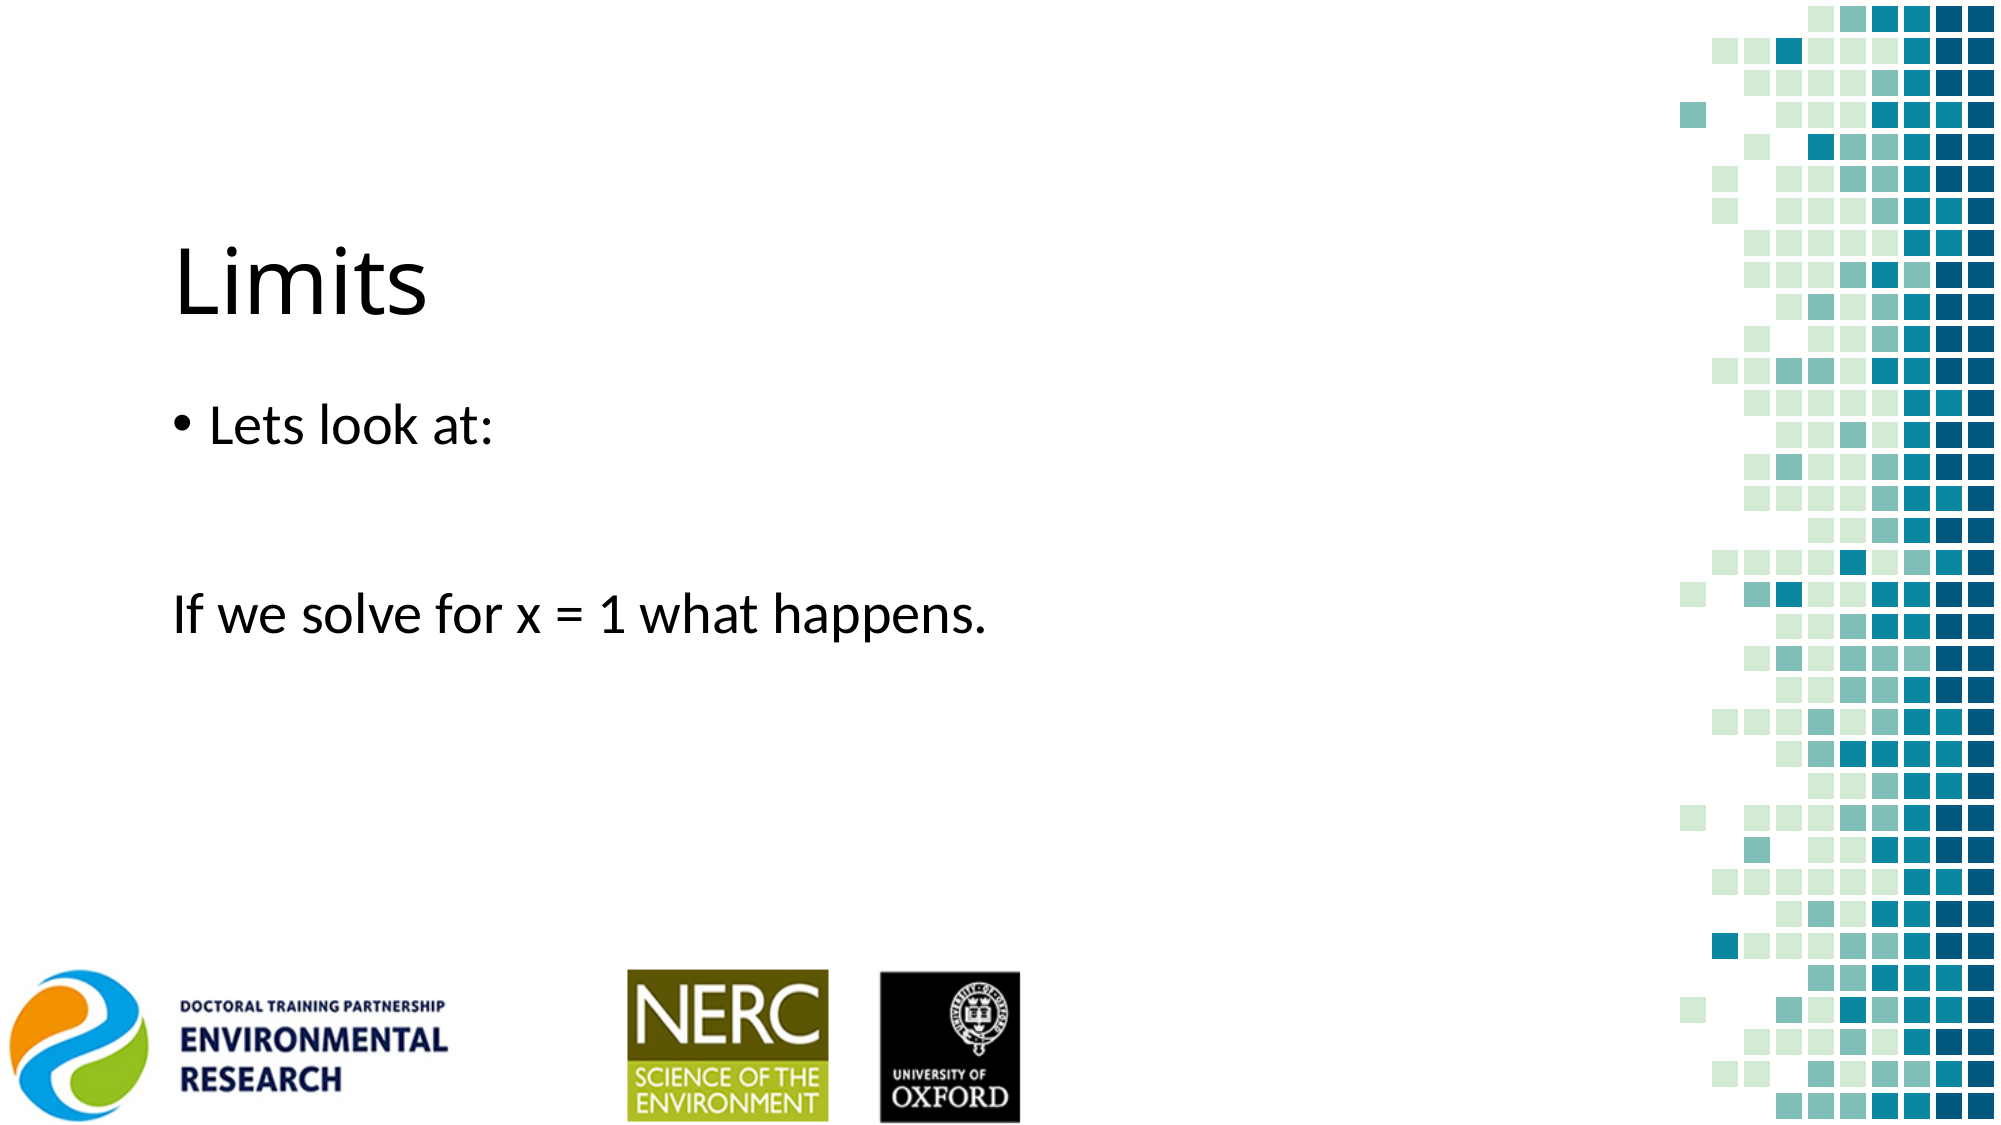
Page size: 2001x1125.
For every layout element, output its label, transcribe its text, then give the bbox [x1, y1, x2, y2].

title Limits [157, 161, 1636, 350]
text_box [0, 964, 1676, 1125]
